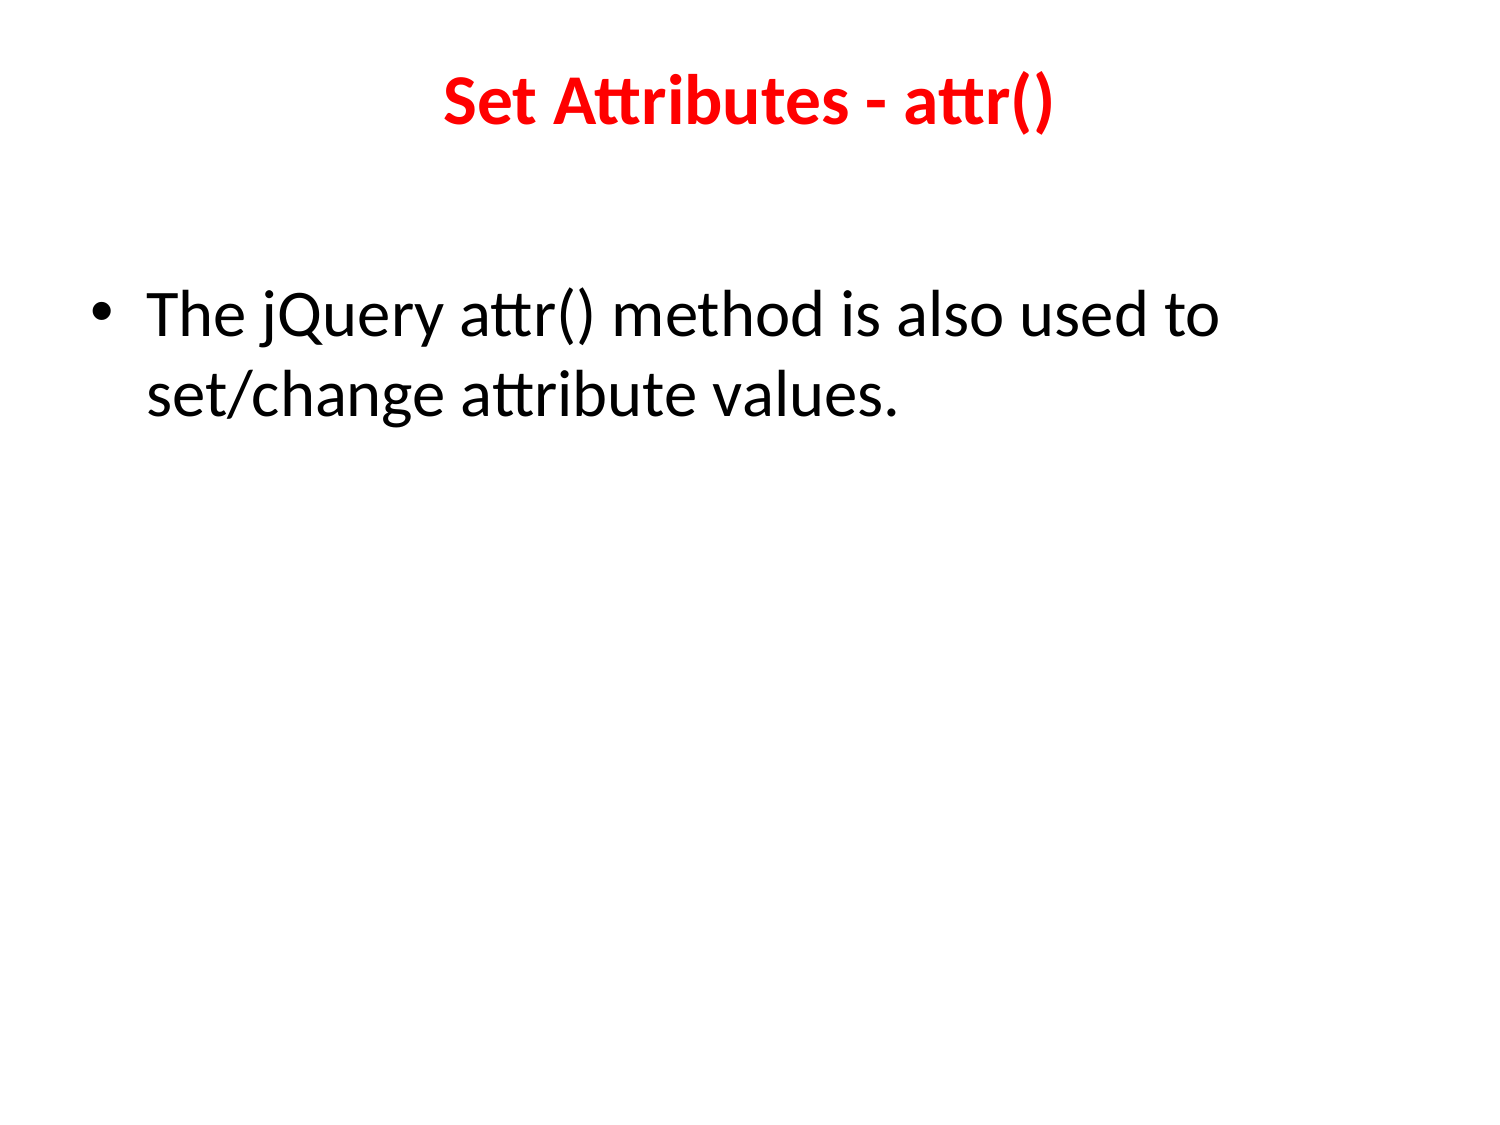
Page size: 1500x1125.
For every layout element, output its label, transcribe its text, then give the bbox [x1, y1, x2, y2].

title Set Attributes - attr() [75, 45, 1425, 233]
list The jQuery attr() method is also used to set/change attribute values. [75, 262, 1425, 1005]
